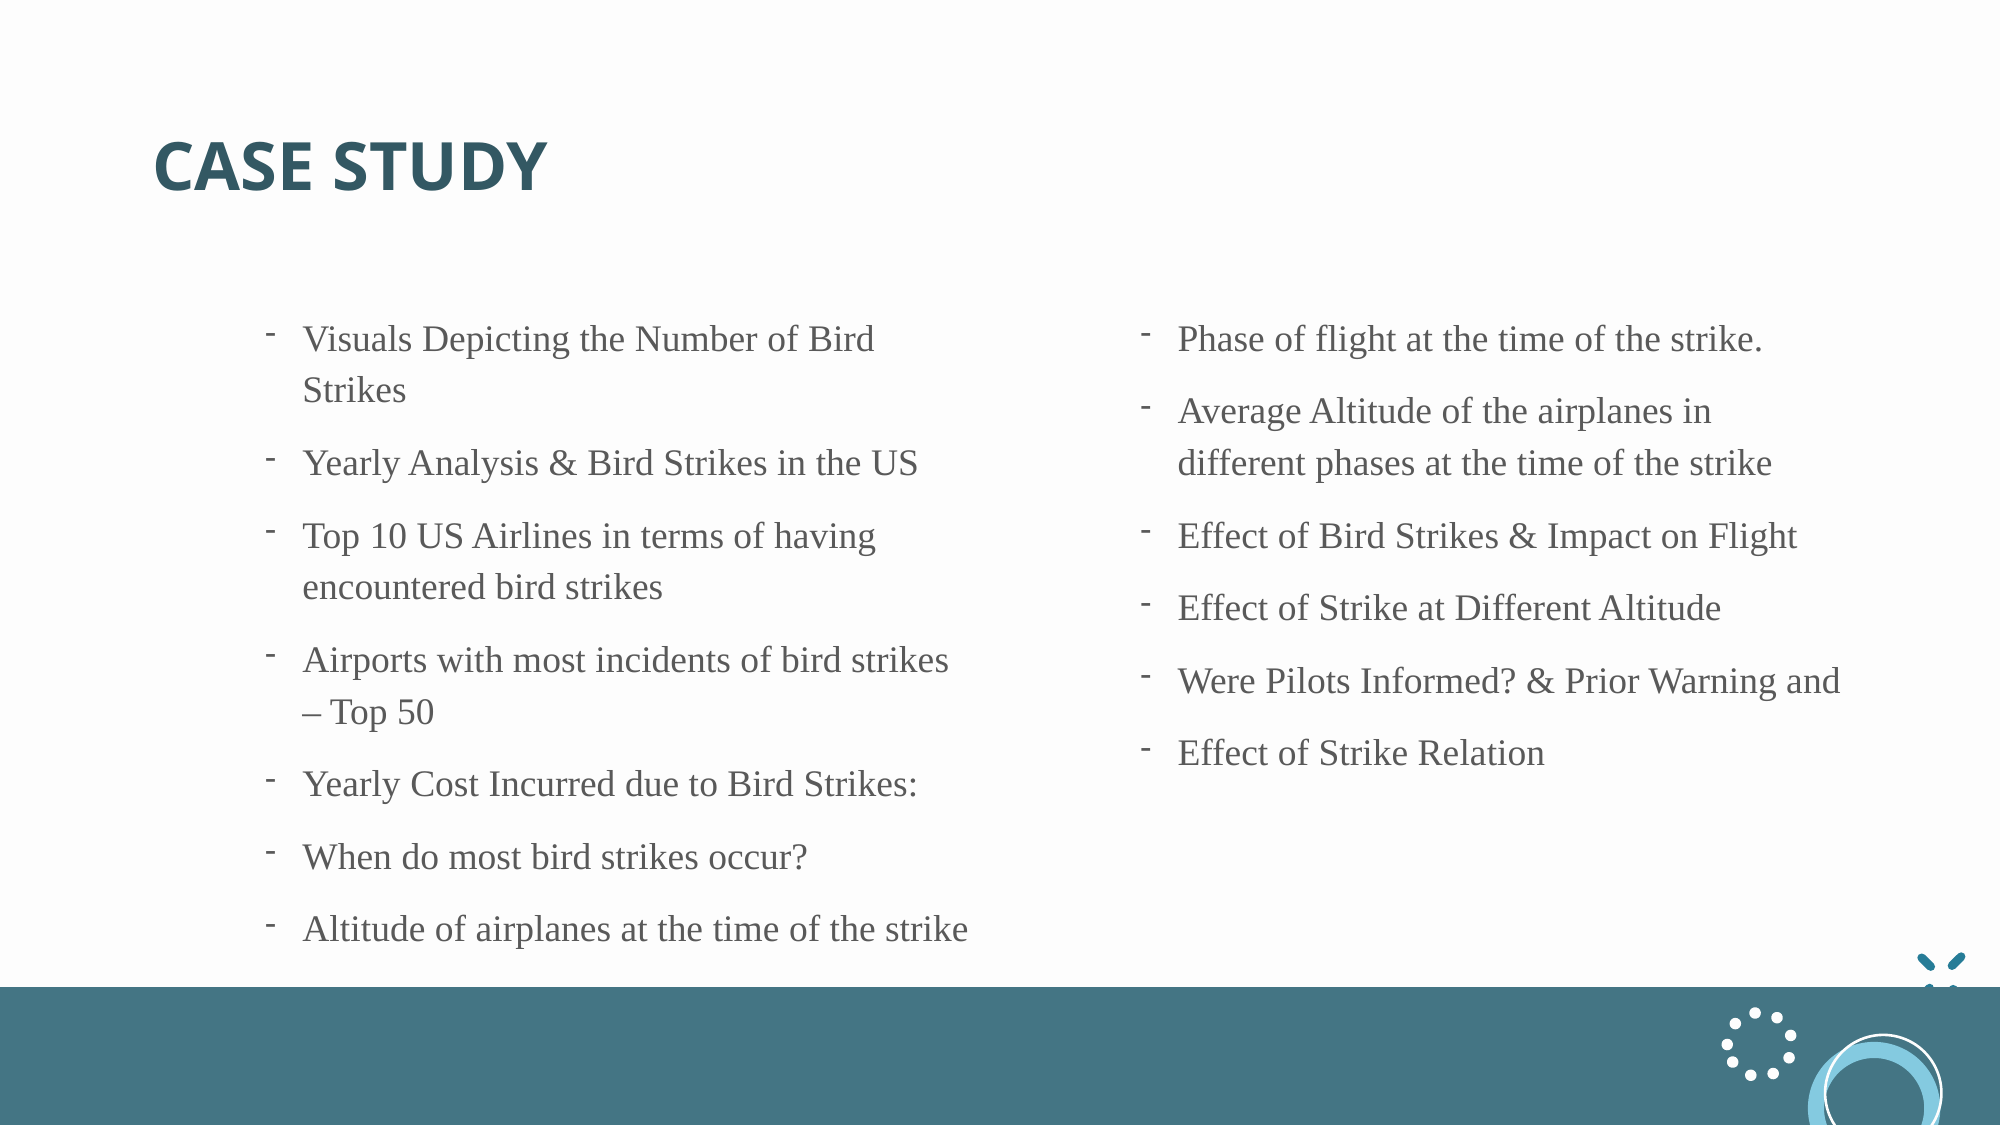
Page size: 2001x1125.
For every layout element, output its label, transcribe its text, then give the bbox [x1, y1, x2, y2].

list Visuals Depicting the Number of Bird Strikes Yearly Analysis & Bird Strikes in the US Top 10 US Airlines in terms of having encountered bird strikes Airports with most incidents of bird strikes – Top 50 Yearly Cost Incurred due to Bird Strikes: When do most bird strikes occur? Altitude of airplanes at the time of the strike [137, 299, 988, 1014]
title CASE STUDY [137, 59, 1863, 278]
list Phase of flight at the time of the strike. Average Altitude of the airplanes in different phases at the time of the strike Effect of Bird Strikes & Impact on Flight Effect of Strike at Different Altitude Were Pilots Informed? & Prior Warning and Effect of Strike Relation [1012, 299, 1863, 1014]
